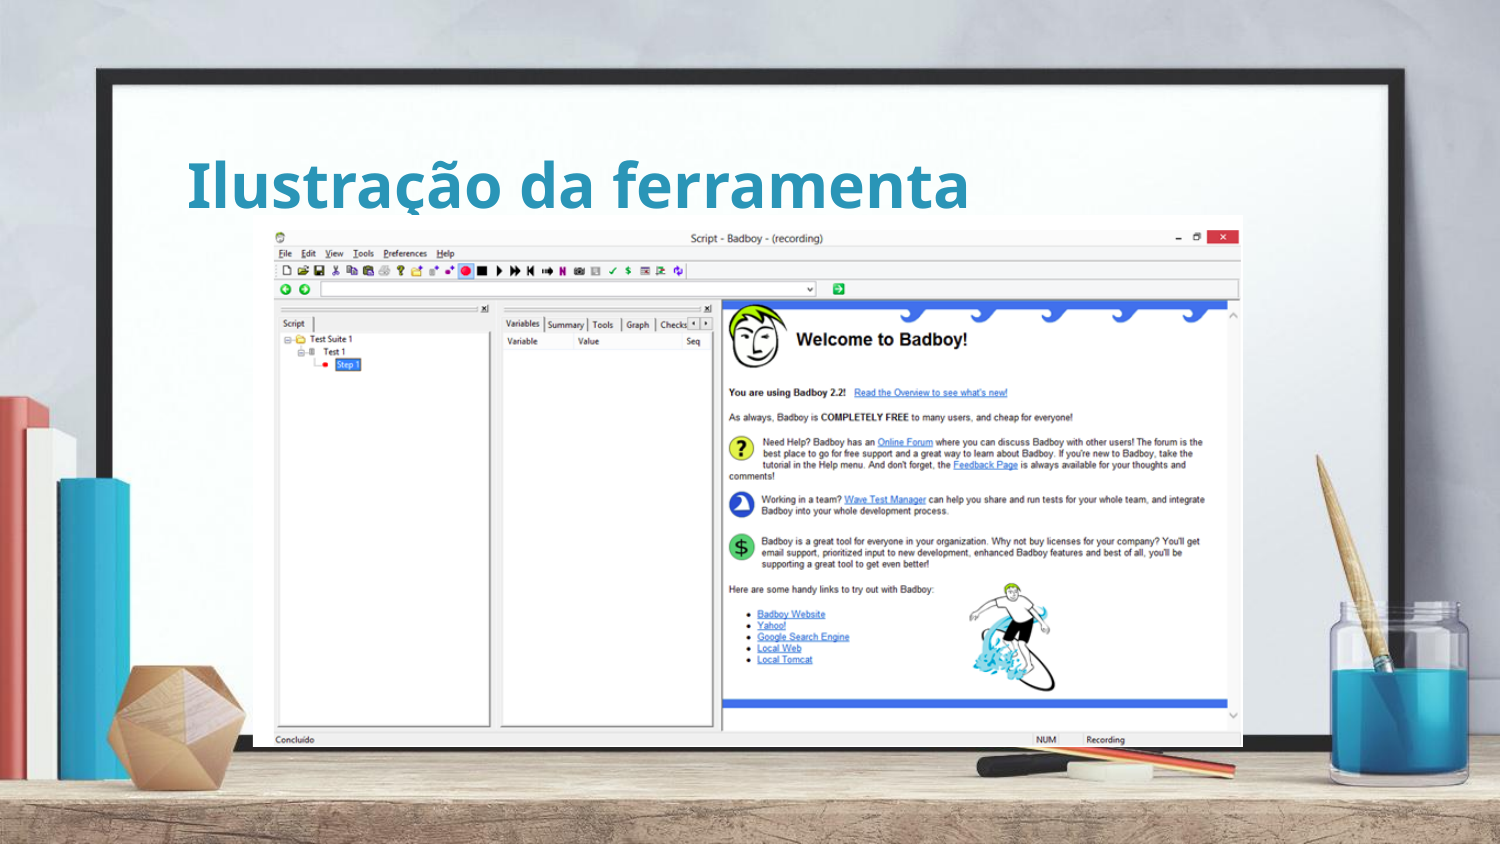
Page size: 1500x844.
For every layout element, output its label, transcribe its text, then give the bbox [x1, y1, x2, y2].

picture [0, 0, 1500, 844]
title Ilustração da ferramenta [172, 130, 1324, 254]
